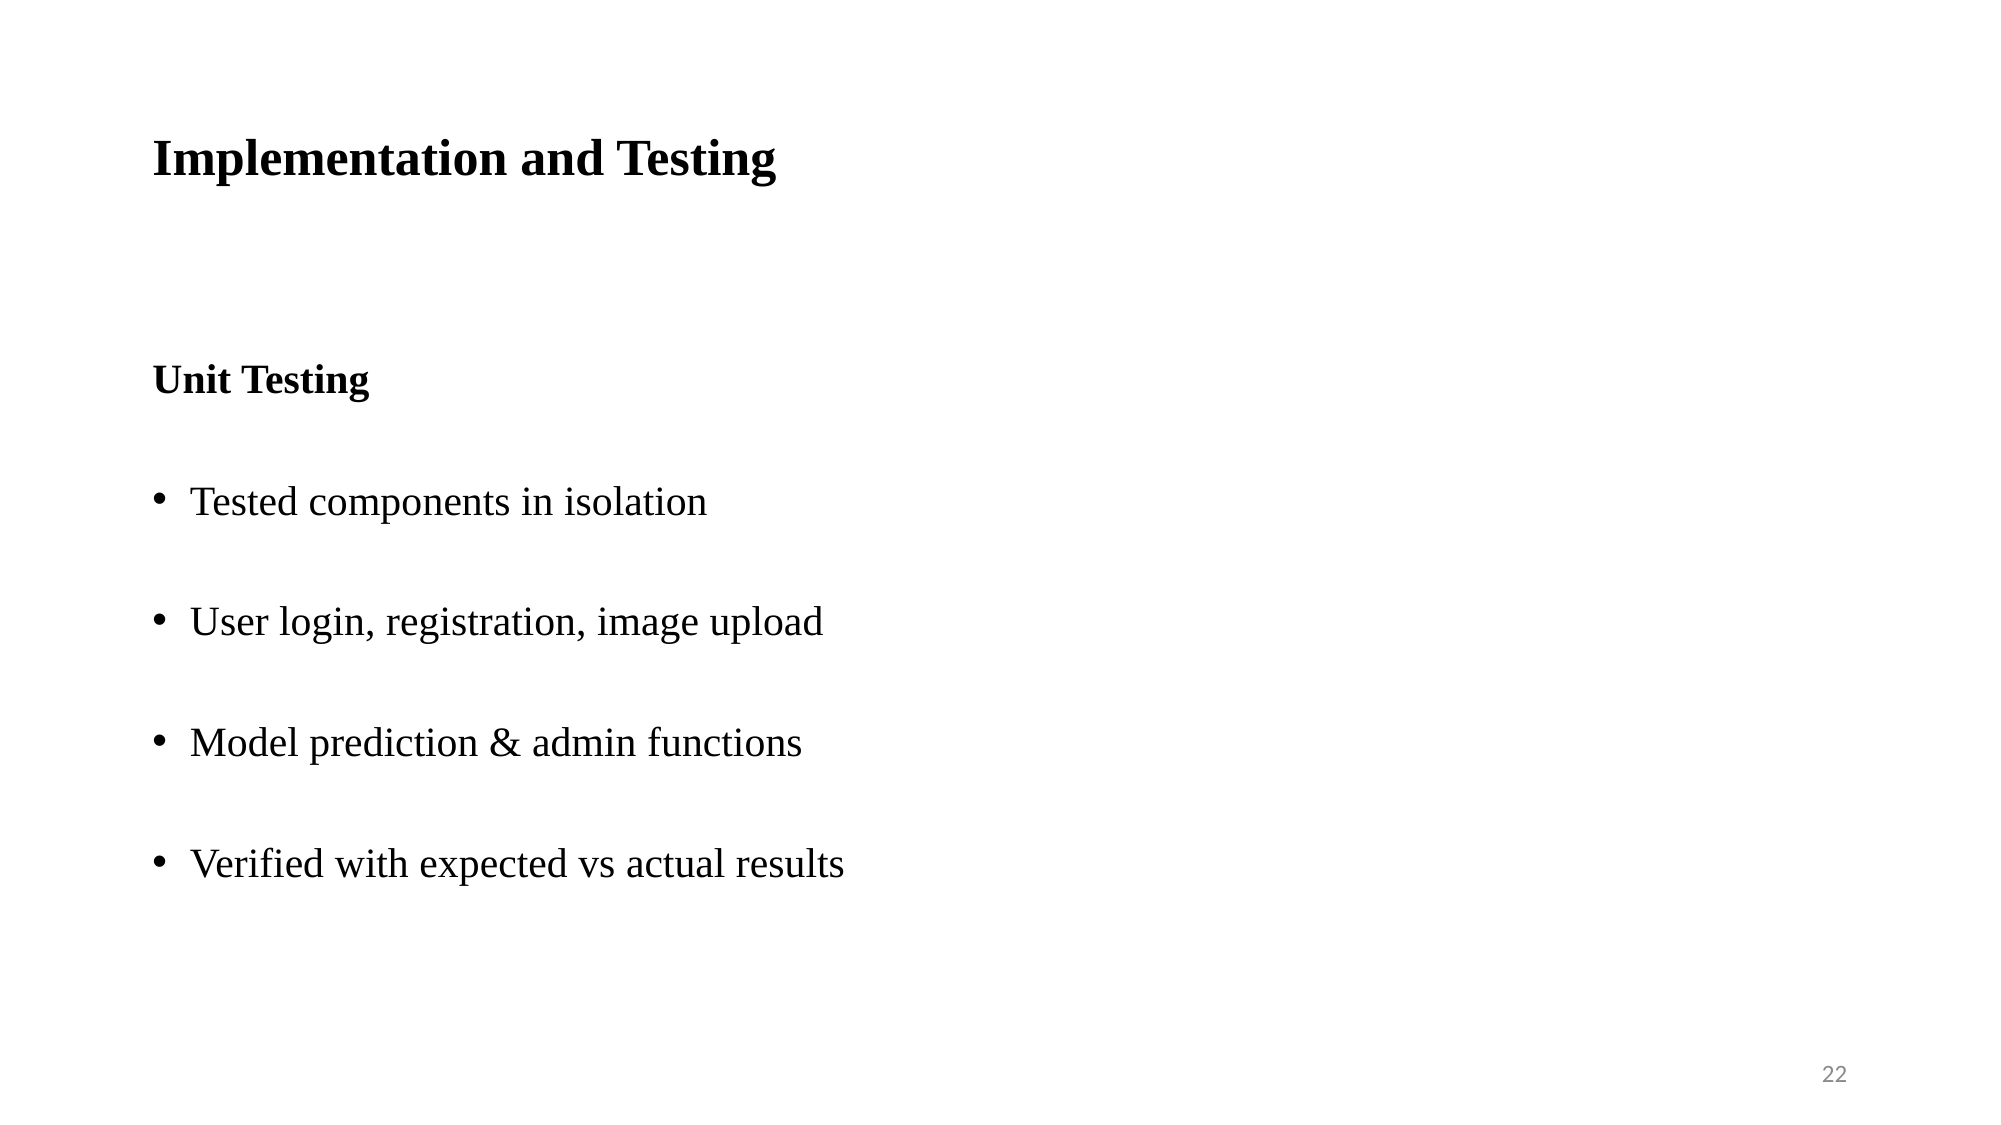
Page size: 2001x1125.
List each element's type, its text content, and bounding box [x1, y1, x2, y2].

list Unit Testing Tested components in isolation User login, registration, image upload Model prediction & admin functions Verified with expected vs actual results [137, 294, 1863, 1125]
title Implementation and Testing [137, 59, 1863, 259]
slide_number 22 [1412, 1042, 1863, 1103]
